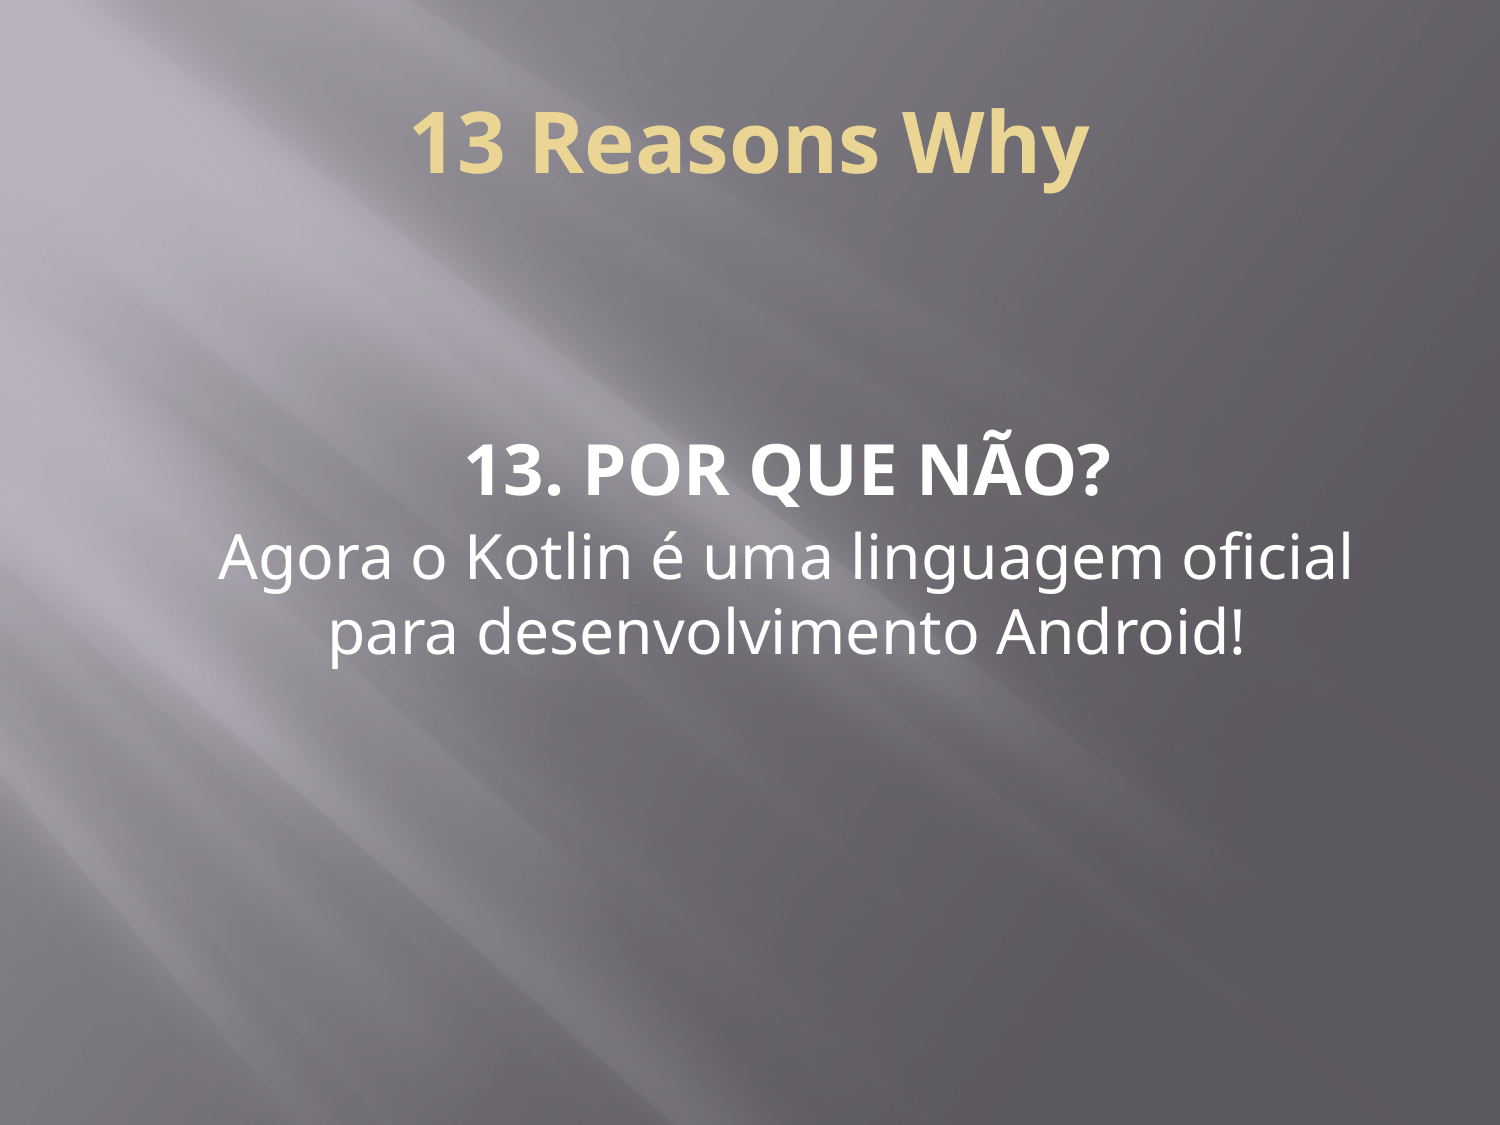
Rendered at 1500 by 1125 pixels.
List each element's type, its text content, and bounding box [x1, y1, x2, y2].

list 13. POR QUE NÃO? Agora o Kotlin é uma linguagem oficial para desenvolvimento Android! [75, 262, 1425, 1036]
title 13 Reasons Why [75, 45, 1425, 233]
picture [0, 0, 1500, 1125]
